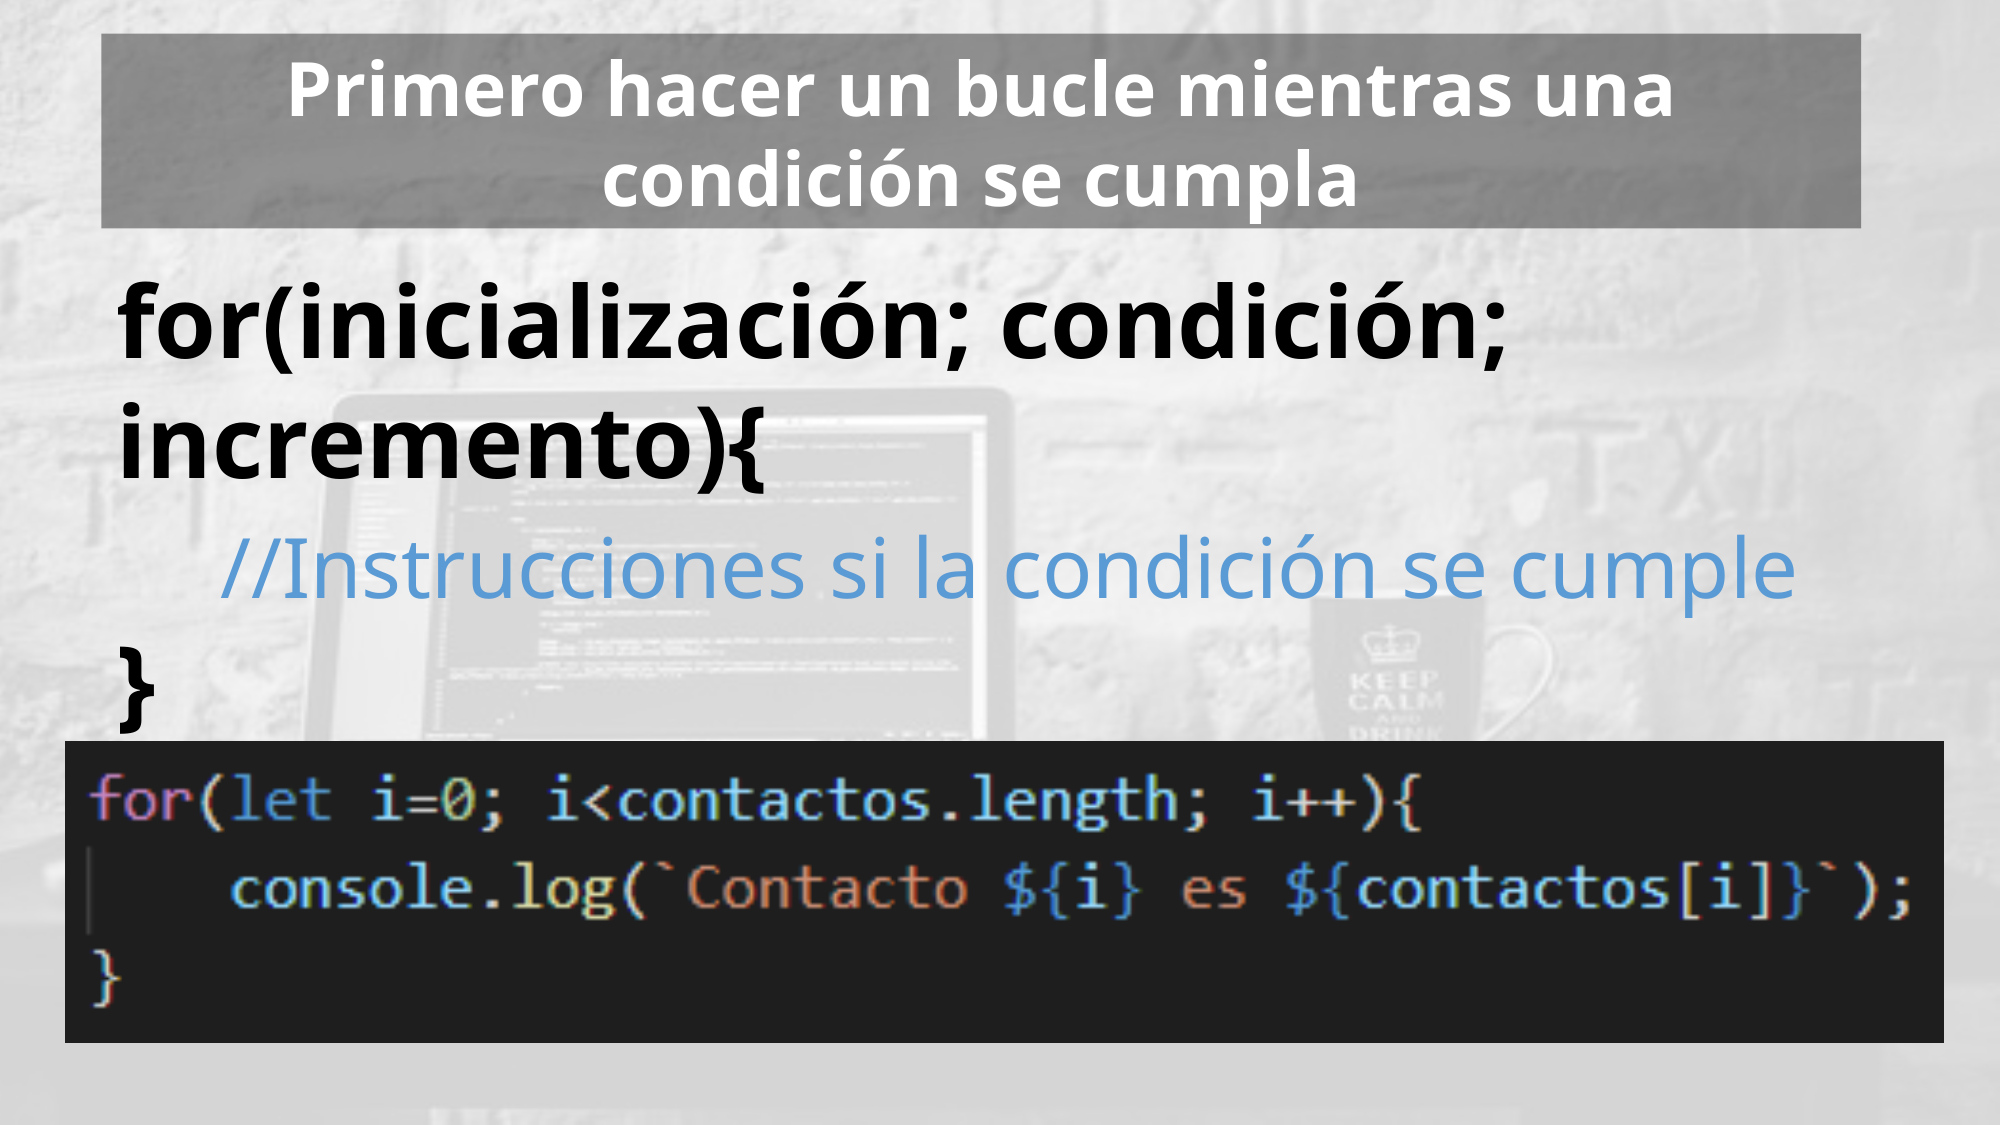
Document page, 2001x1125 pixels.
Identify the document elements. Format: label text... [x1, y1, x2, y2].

picture [65, 741, 1944, 1043]
text_box for(inicialización; condición; incremento){ //Instrucciones si la condición se cumple } [101, 251, 1908, 741]
text_box Primero hacer un bucle mientras una condición se cumpla [101, 33, 1862, 229]
